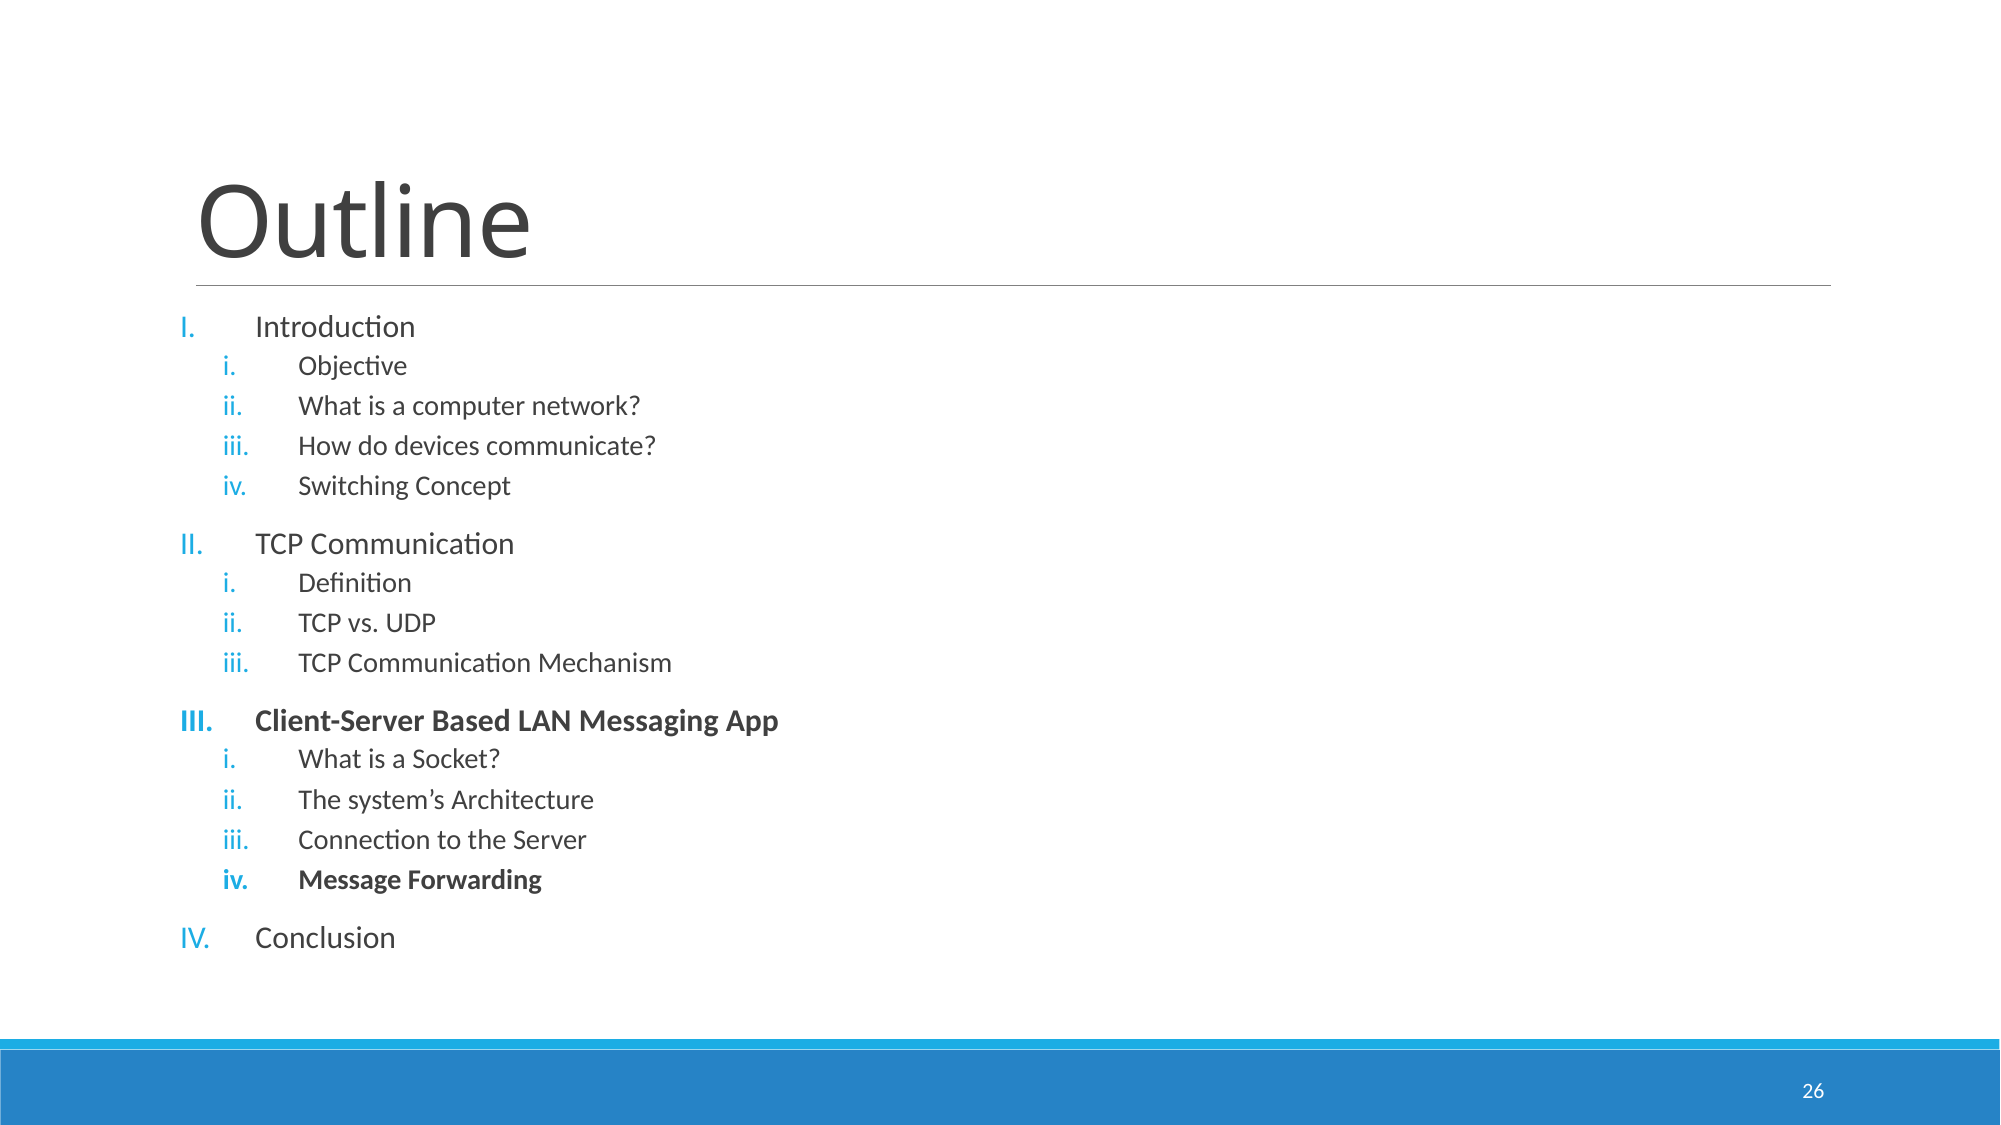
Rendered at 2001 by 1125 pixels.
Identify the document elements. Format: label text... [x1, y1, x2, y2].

title Outline [180, 47, 1830, 285]
slide_number 26 [1624, 1059, 1840, 1120]
list Introduction Objective What is a computer network? How do devices communicate? Switching Concept TCP Communication Definition TCP vs. UDP TCP Communication Mechanism Client-Server Based LAN Messaging App What is a Socket? The system’s Architecture Connection to the Server Message Forwarding Conclusion [180, 302, 1830, 963]
